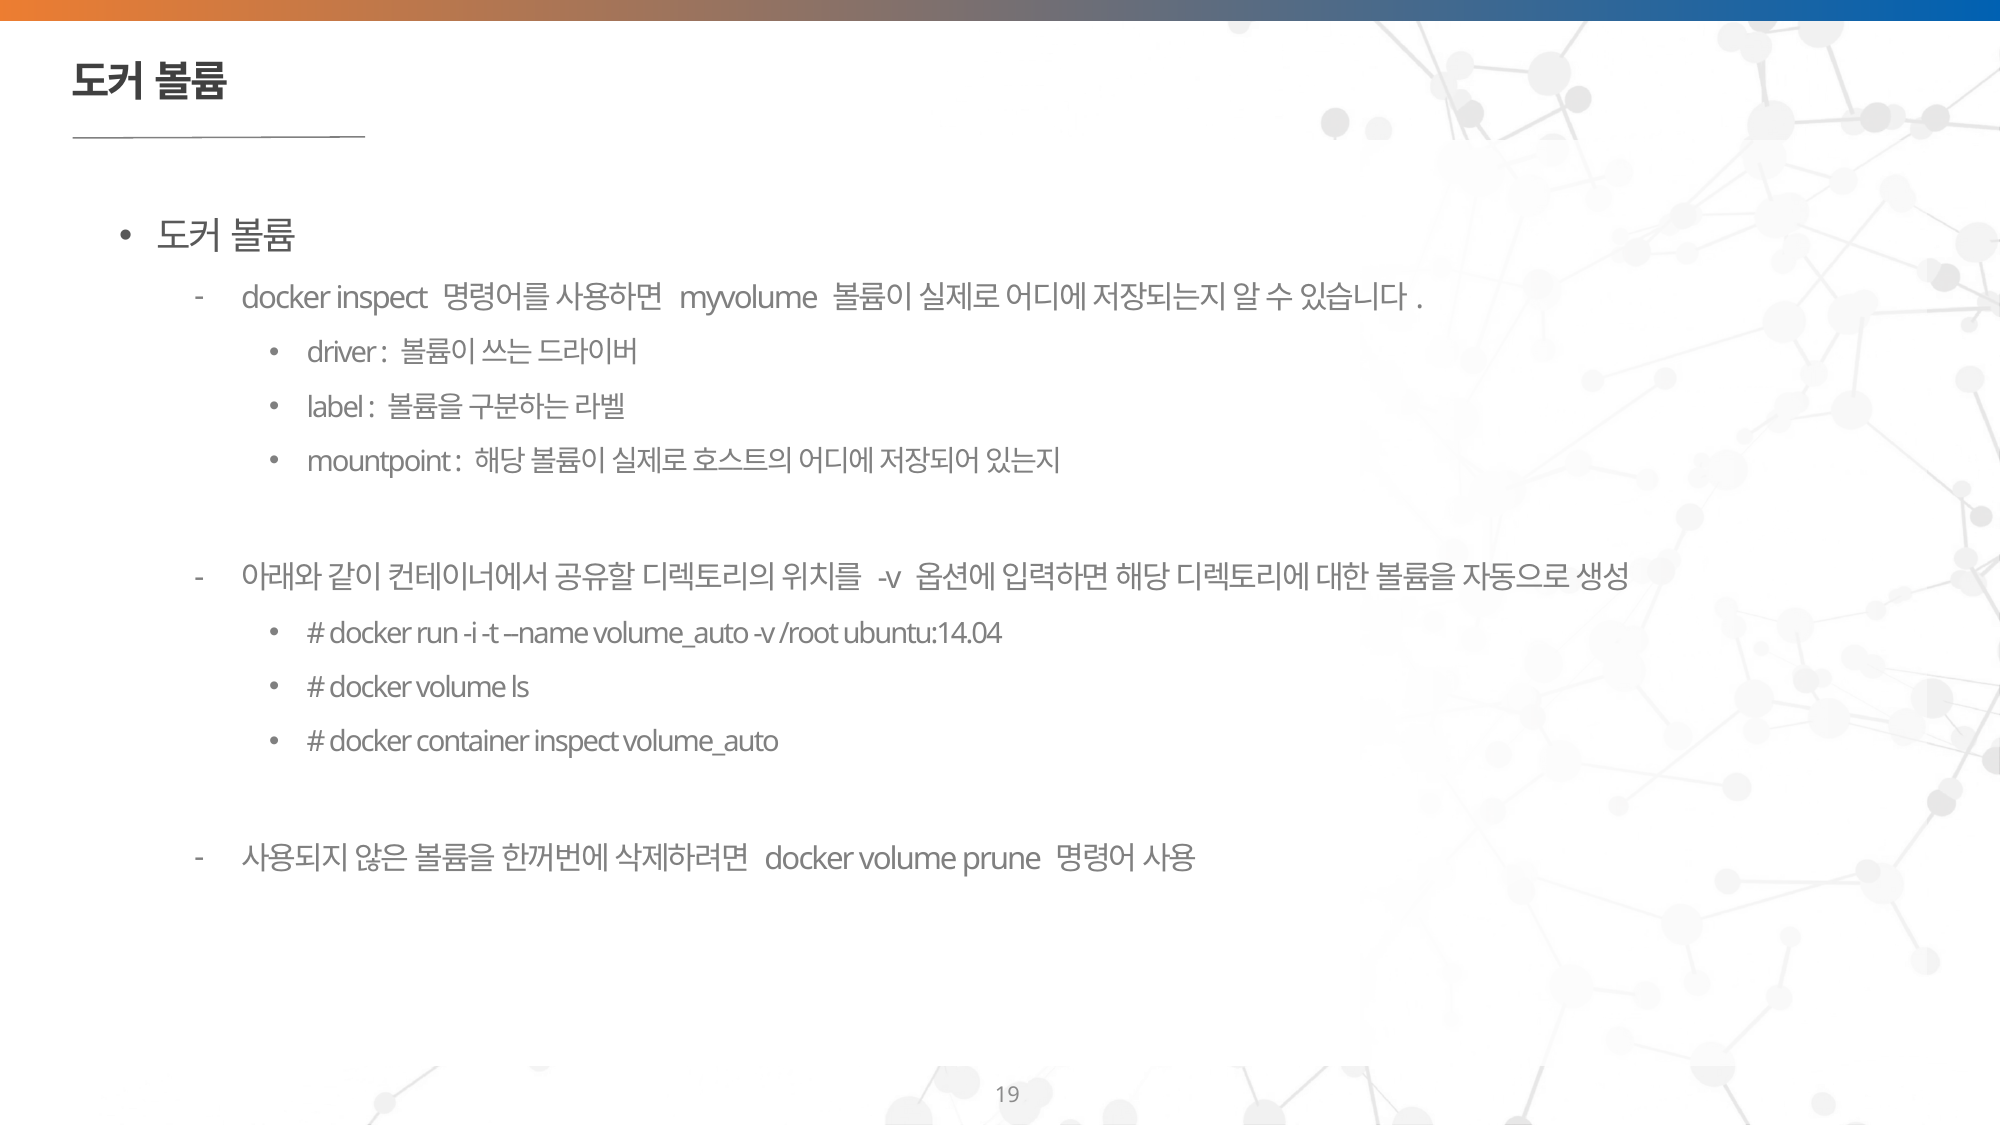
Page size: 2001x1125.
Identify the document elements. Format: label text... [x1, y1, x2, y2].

slide_number 19 [782, 1065, 1233, 1125]
list 도커 볼륨 docker inspect 명령어를 사용하면 myvolume 볼륨이 실제로 어디에 저장되는지 알 수 있습니다. driver : 볼륨이 쓰는 드라이버 label : 볼륨을 구분하는 라벨 mountpoint : 해당 볼륨이 실제로 호스트의 어디에 저장되어 있는지 아래와 같이 컨테이너에서 공유할 디렉토리의 위치를 -v 옵션에 입력하면 해당 디렉토리에 대한 볼륨을 자동으로 생성 # docker run -i -t --name volume_auto -v /root ubuntu:14.04 # docker volume ls # docker container inspect volume_auto 사용되지 않은 볼륨을 한꺼번에 삭제하려면 docker volume prune 명령어 사용 [104, 193, 1911, 1035]
title 도커 볼륨 [56, 49, 1162, 117]
